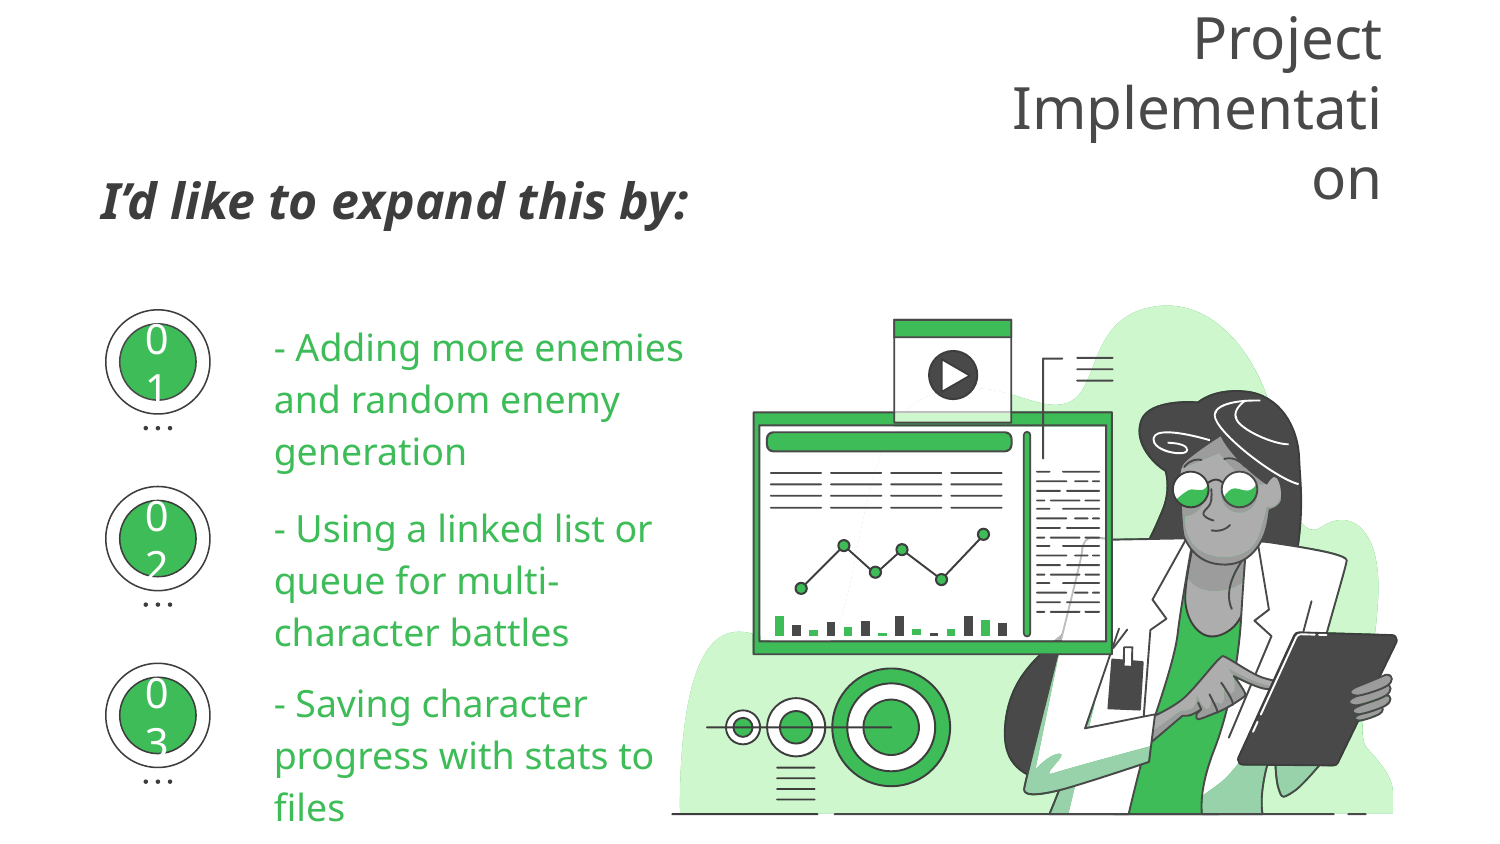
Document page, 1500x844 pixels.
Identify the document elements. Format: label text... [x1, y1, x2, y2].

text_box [105, 663, 211, 785]
text_box I’d like to expand this by: [82, 156, 708, 303]
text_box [105, 309, 211, 431]
subtitle - Using a linked list or queue for multi-character battles [258, 483, 665, 638]
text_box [670, 305, 1399, 816]
title Project Implementation [968, 58, 1398, 153]
subtitle - Saving character progress with stats to files [258, 658, 665, 789]
subtitle - Adding more enemies and random enemy generation [258, 302, 716, 424]
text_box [105, 486, 211, 608]
